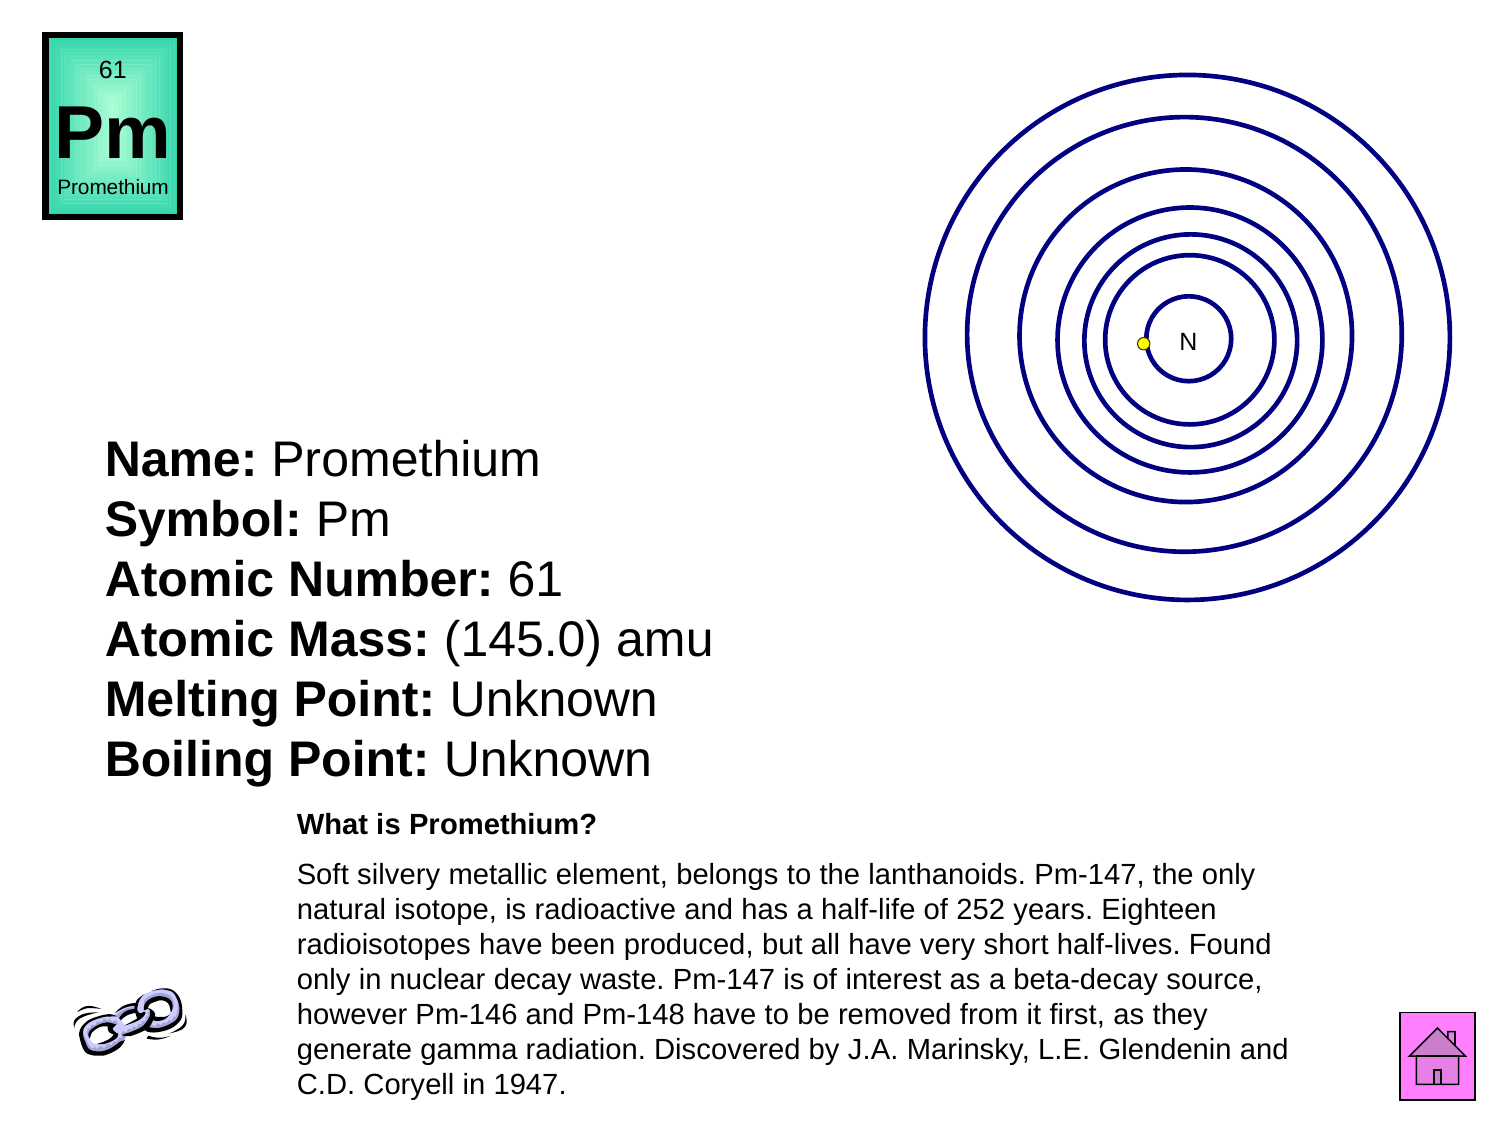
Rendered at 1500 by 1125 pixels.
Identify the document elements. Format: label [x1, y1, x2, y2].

text_box [1399, 1012, 1475, 1100]
text_box [282, 798, 1327, 1125]
text_box [924, 74, 1450, 600]
text_box [45, 35, 181, 217]
text_box [90, 418, 841, 794]
picture [73, 987, 188, 1057]
